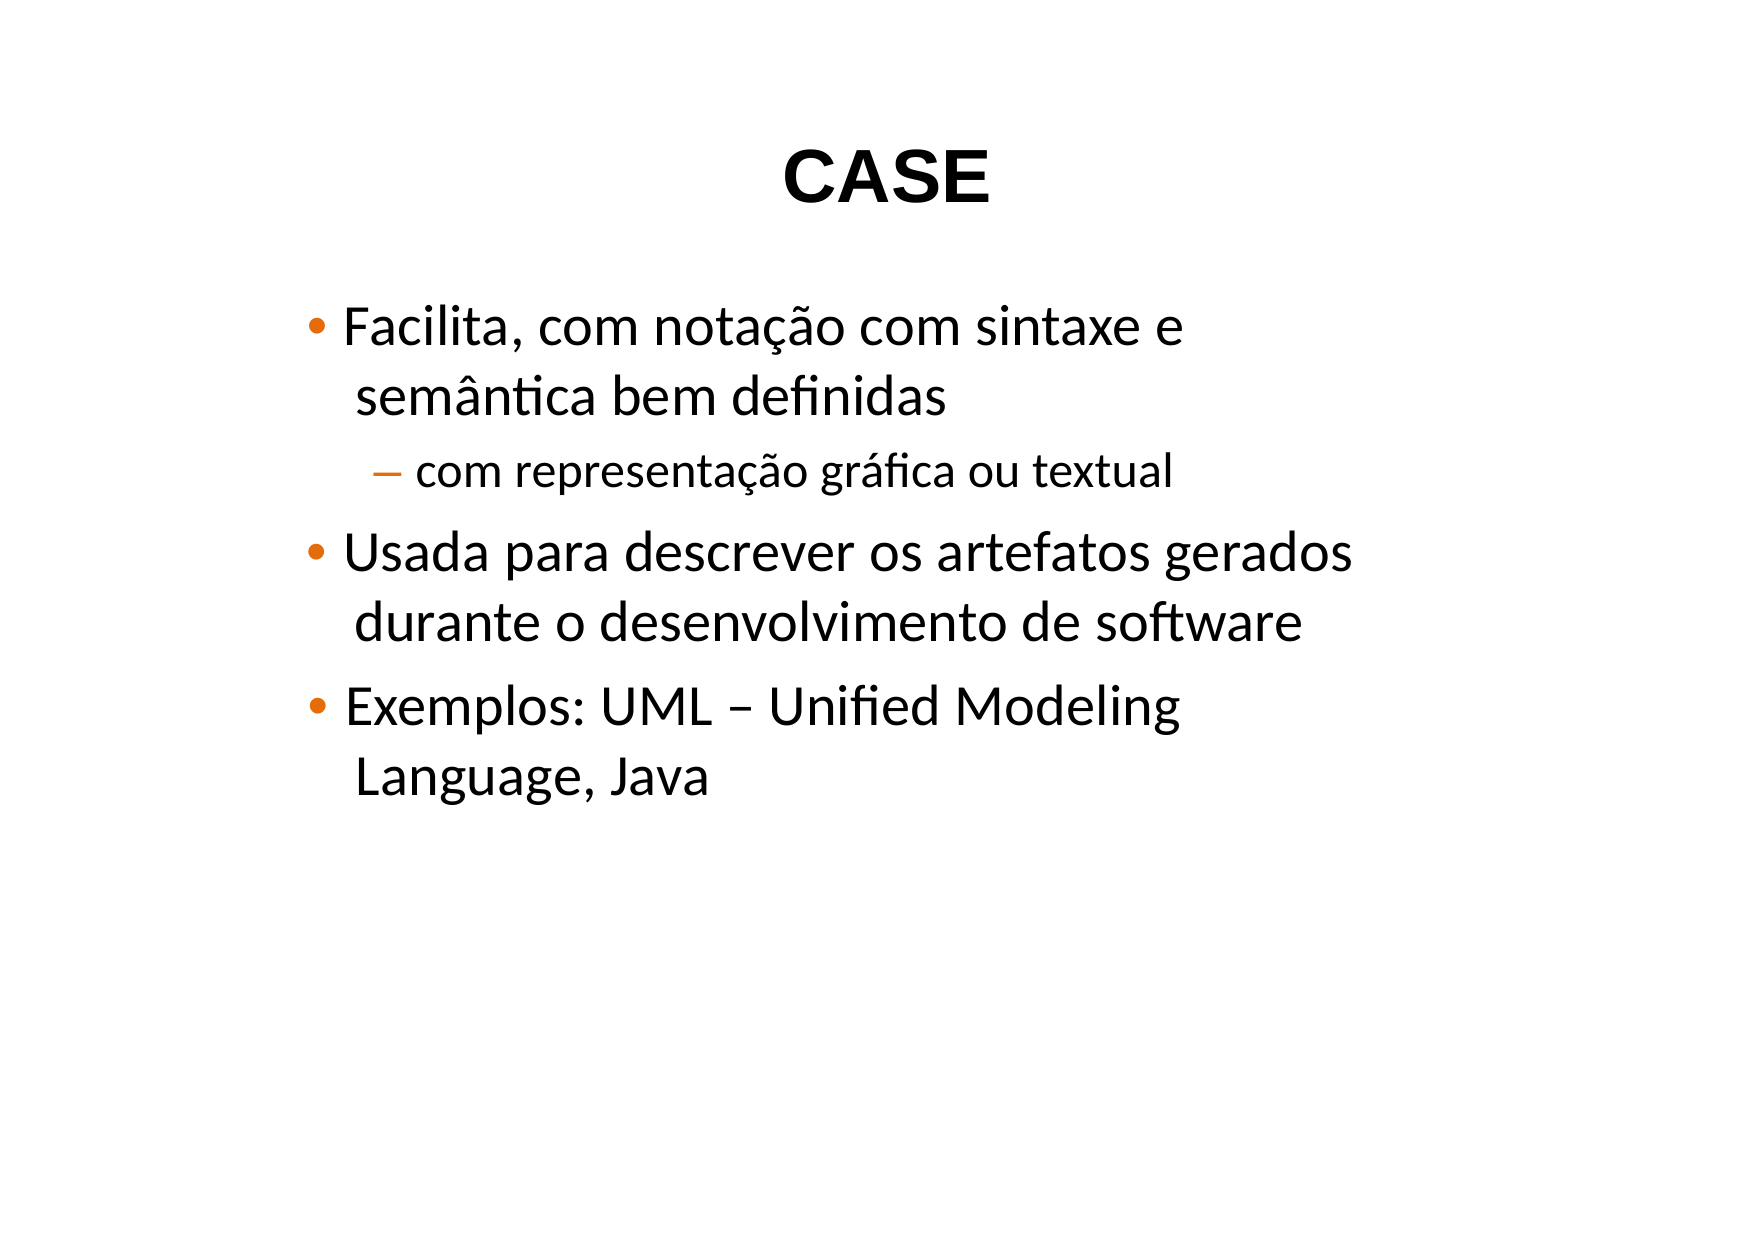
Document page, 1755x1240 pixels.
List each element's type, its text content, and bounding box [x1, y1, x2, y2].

text_box • Exemplos: UML – Unified Modeling [307, 666, 1182, 737]
text_box • Usada para descrever os artefatos gerados [306, 512, 1355, 583]
text_box CASE [782, 127, 993, 218]
text_box • Facilita, com notação com sintaxe e [306, 286, 1186, 357]
text_box Language, Java [355, 736, 711, 807]
text_box durante o desenvolvimento de software [354, 582, 1305, 653]
text_box semântica bem definidas [355, 356, 949, 427]
text_box – com representação gráfica ou textual [373, 437, 1176, 498]
